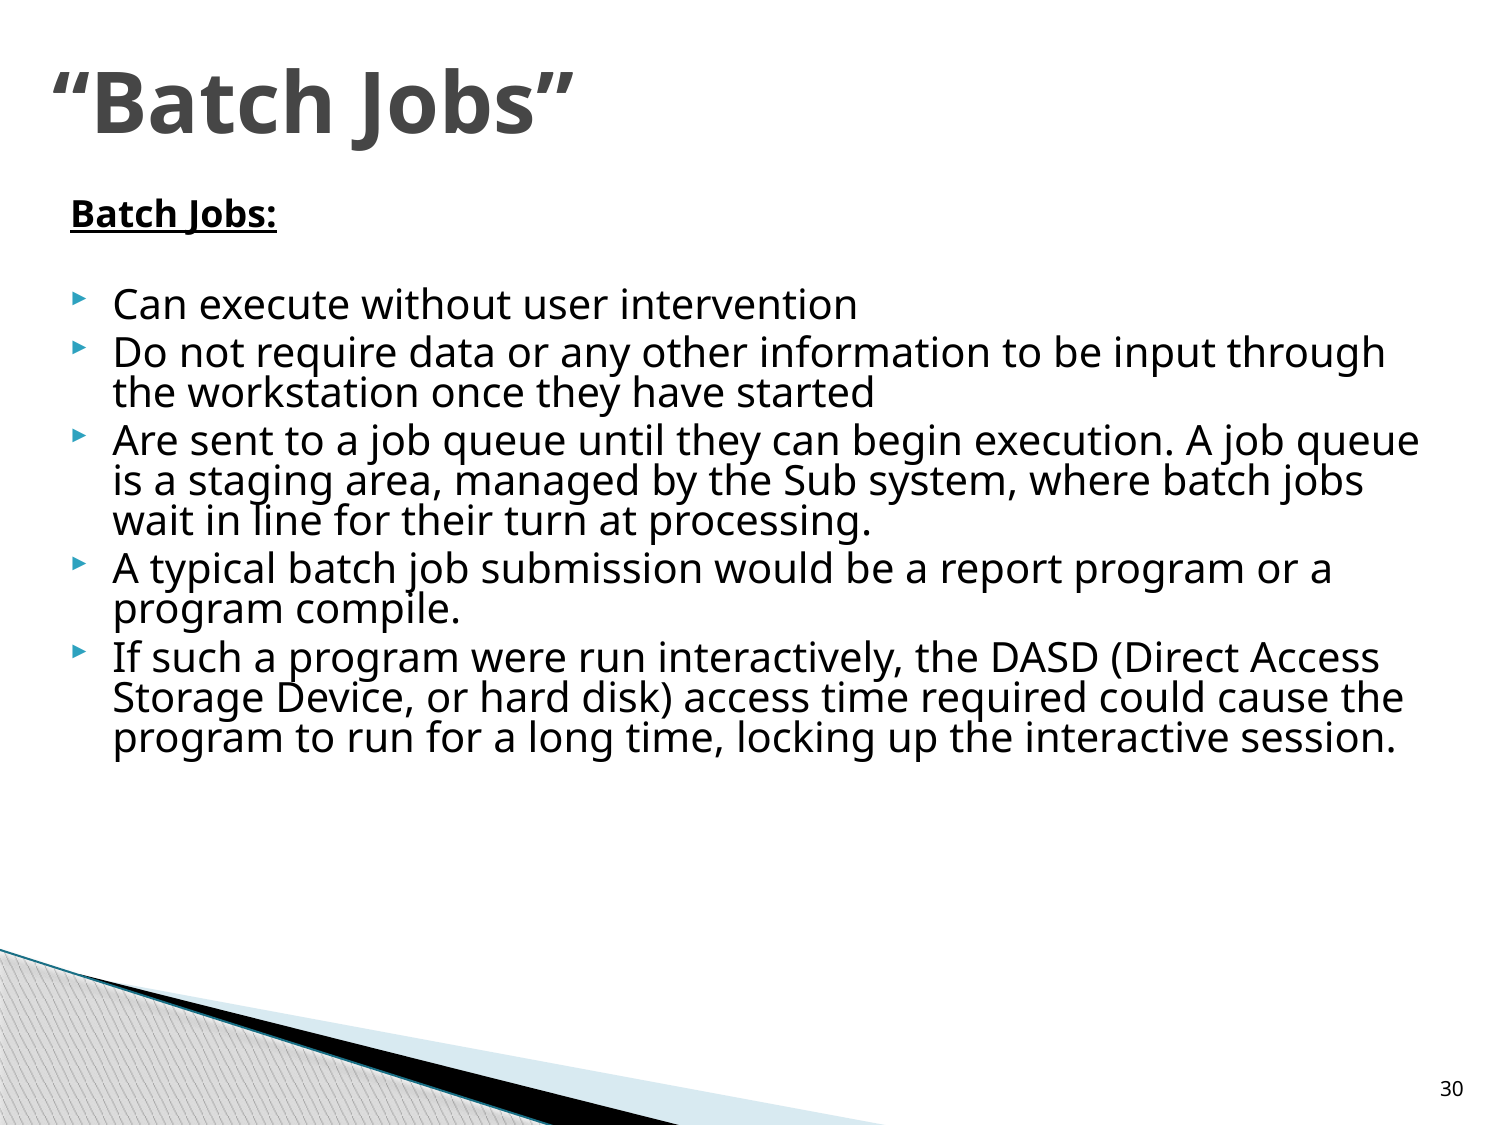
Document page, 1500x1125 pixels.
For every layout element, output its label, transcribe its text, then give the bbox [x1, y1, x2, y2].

title “Batch Jobs” [37, 6, 1388, 194]
slide_number 30 [1418, 1051, 1479, 1112]
list Batch Jobs: Can execute without user intervention Do not require data or any other information to be input through the workstation once they have started Are sent to a job queue until they can begin execution. A job queue is a staging area, managed by the Sub system, where batch jobs wait in line for their turn at processing. A typical batch job submission would be a report program or a program compile. If such a program were run interactively, the DASD (Direct Access Storage Device, or hard disk) access time required could cause the program to run for a long time, locking up the interactive session. [37, 191, 1463, 934]
